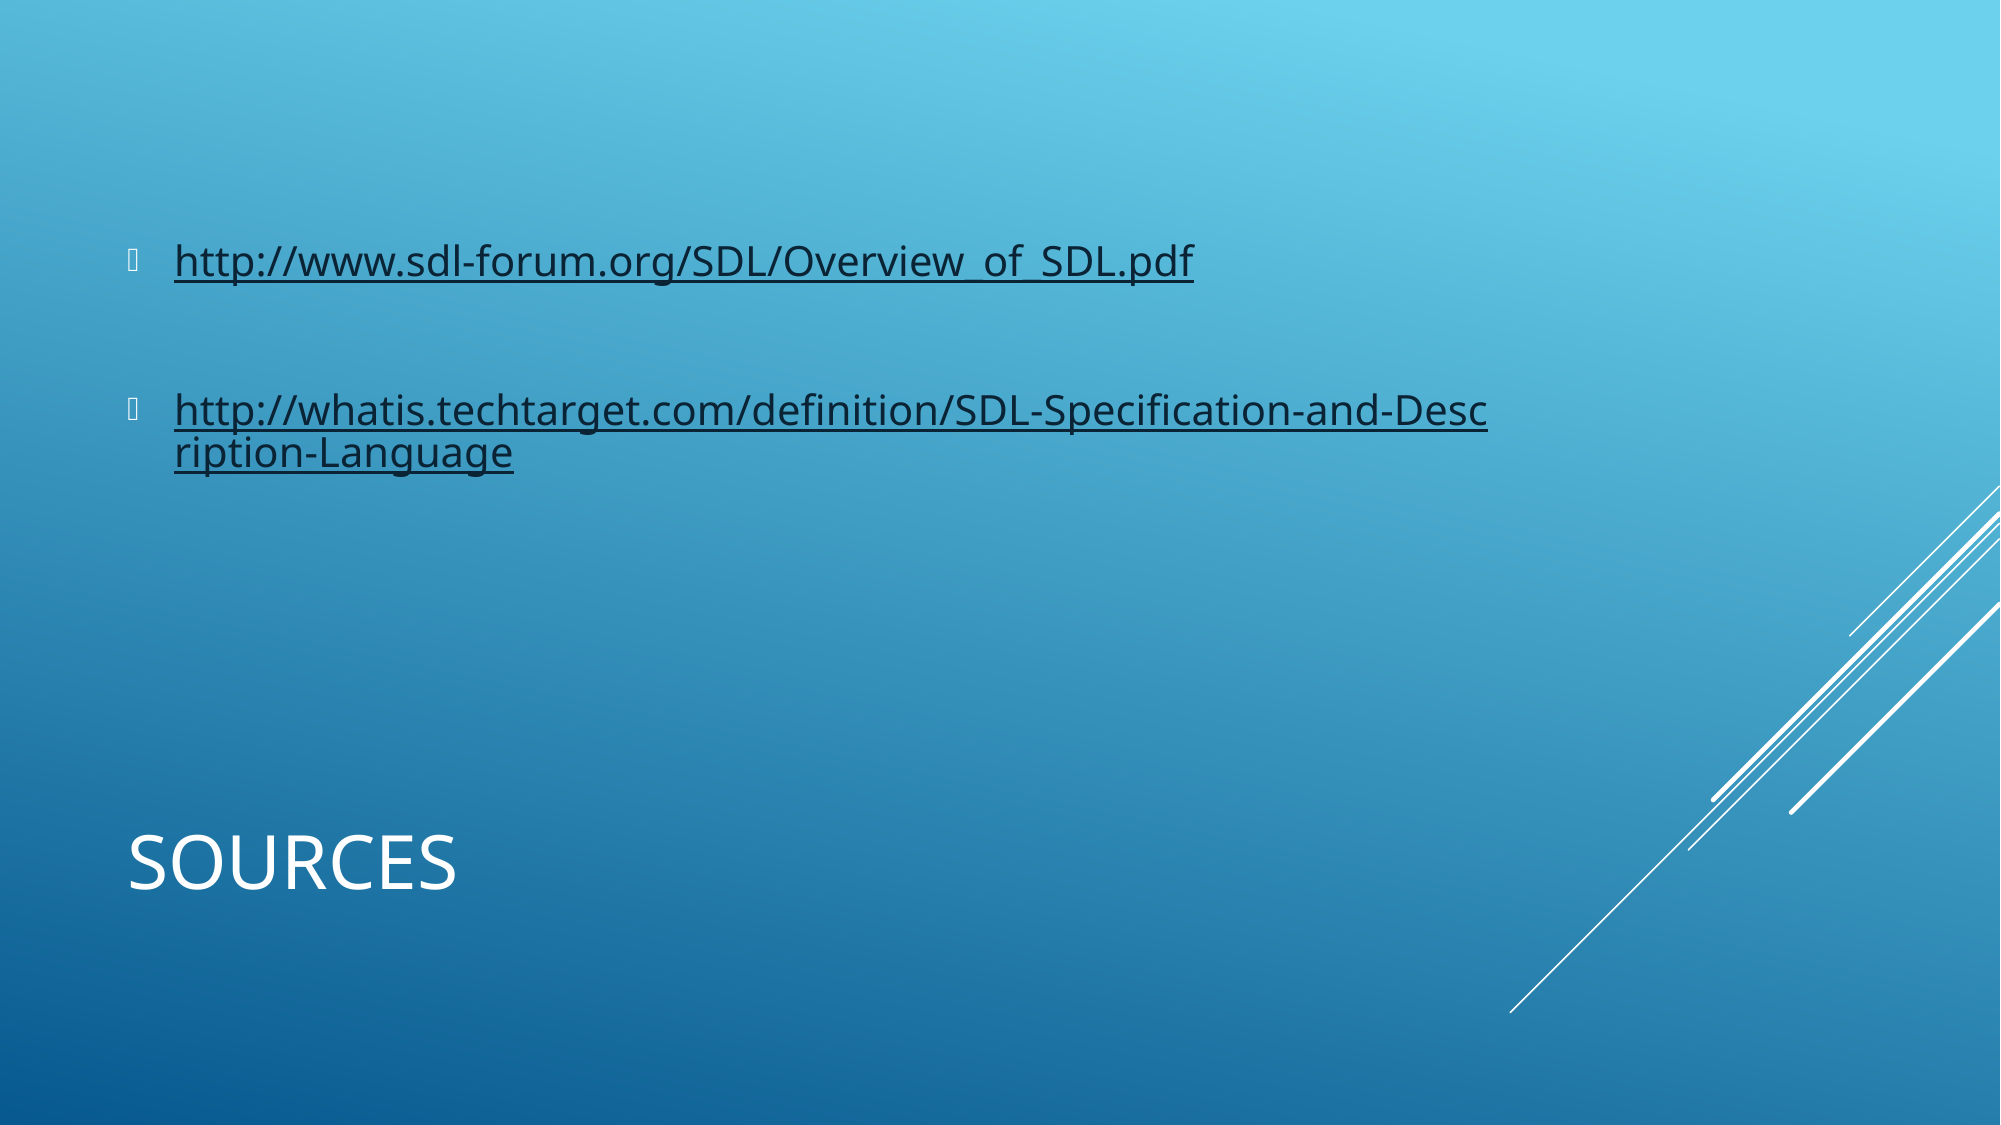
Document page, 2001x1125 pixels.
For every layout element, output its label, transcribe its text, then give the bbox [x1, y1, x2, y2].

title SOurces [112, 736, 1513, 984]
list http://www.sdl-forum.org/SDL/Overview_of_SDL.pdf http://whatis.techtarget.com/definition/SDL-Specification-and-Description-Language [112, 112, 1513, 706]
